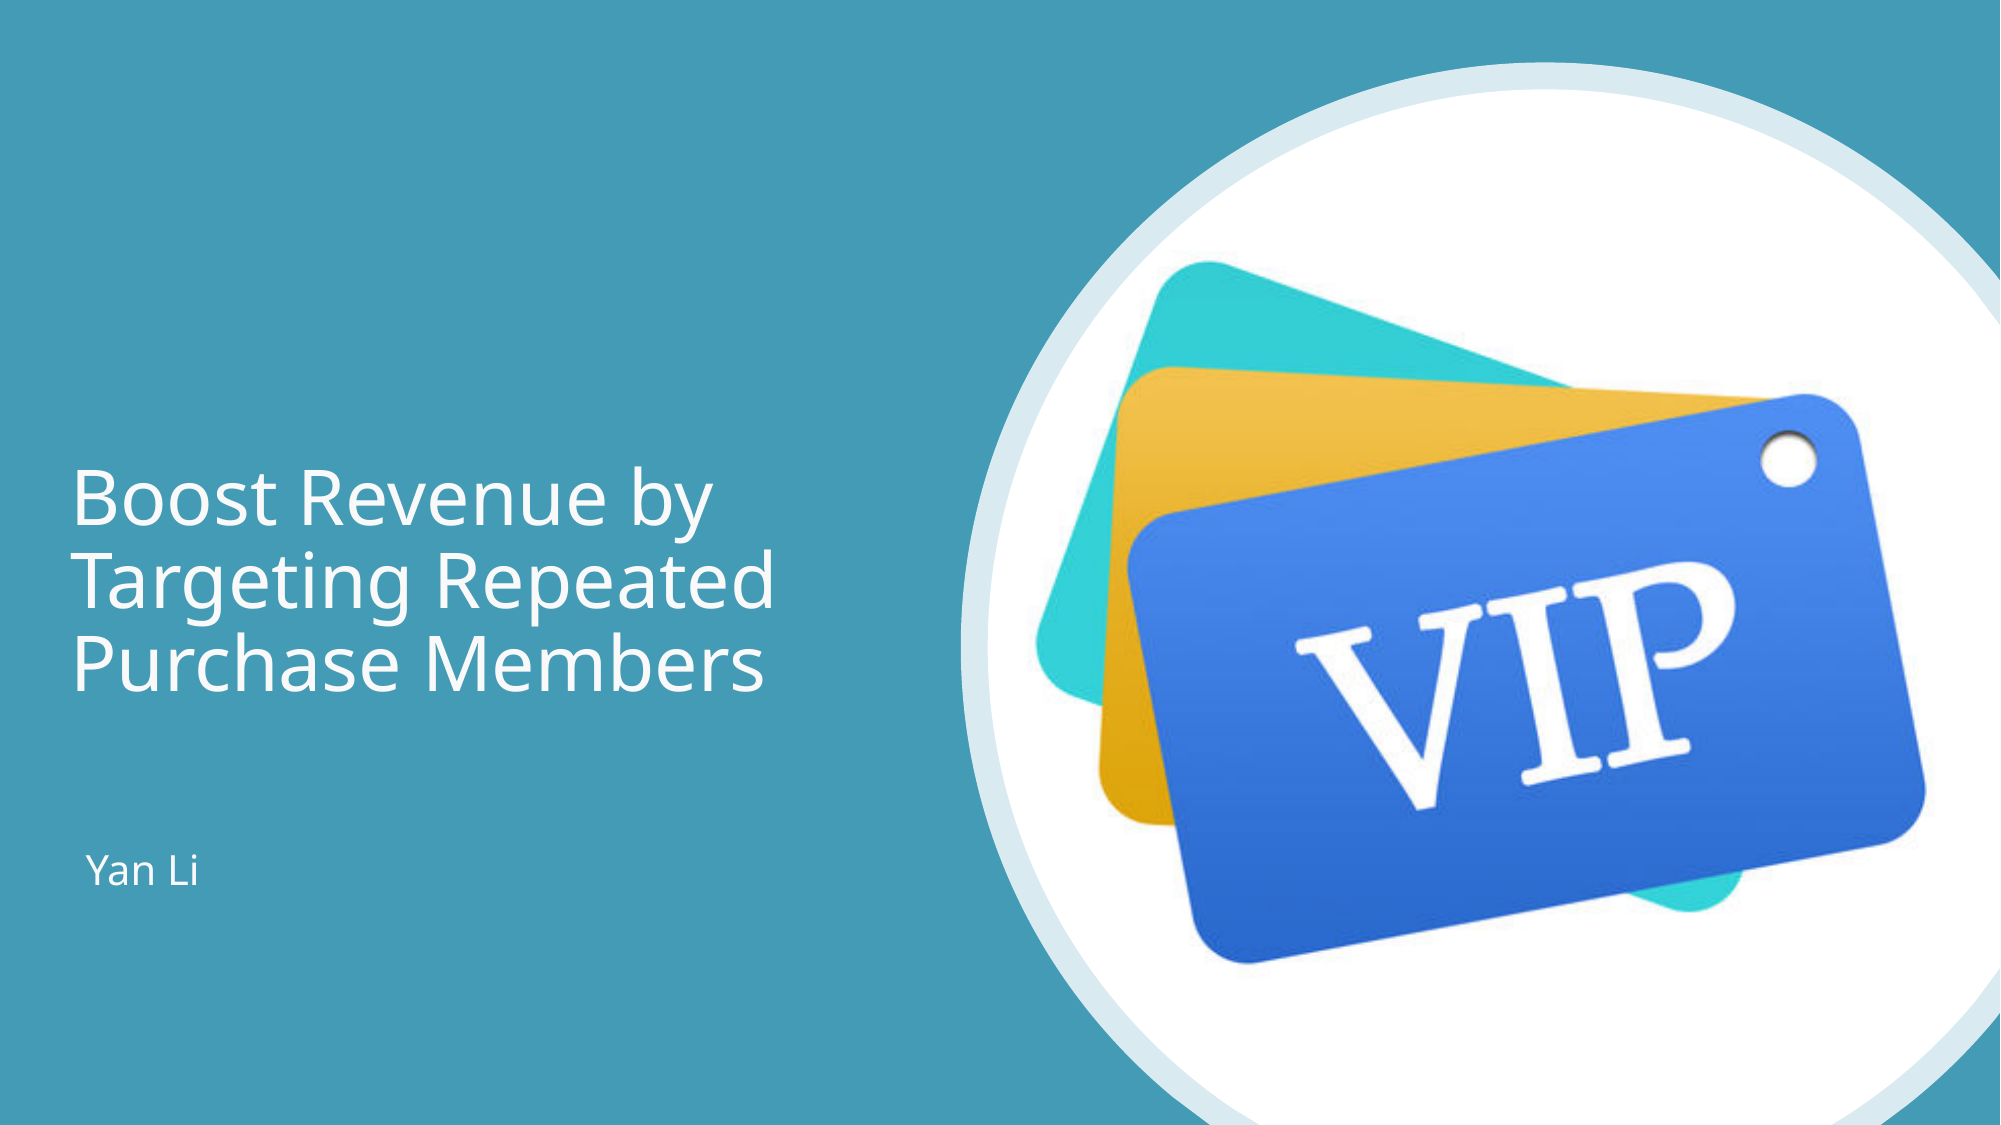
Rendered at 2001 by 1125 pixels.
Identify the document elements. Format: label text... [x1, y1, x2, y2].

list Yan Li [70, 742, 813, 902]
title Boost Revenue by Targeting Repeated Purchase Members [55, 451, 876, 862]
text_box [1366, 61, 1724, 89]
text_box [959, 469, 987, 824]
picture [987, 89, 2000, 1125]
